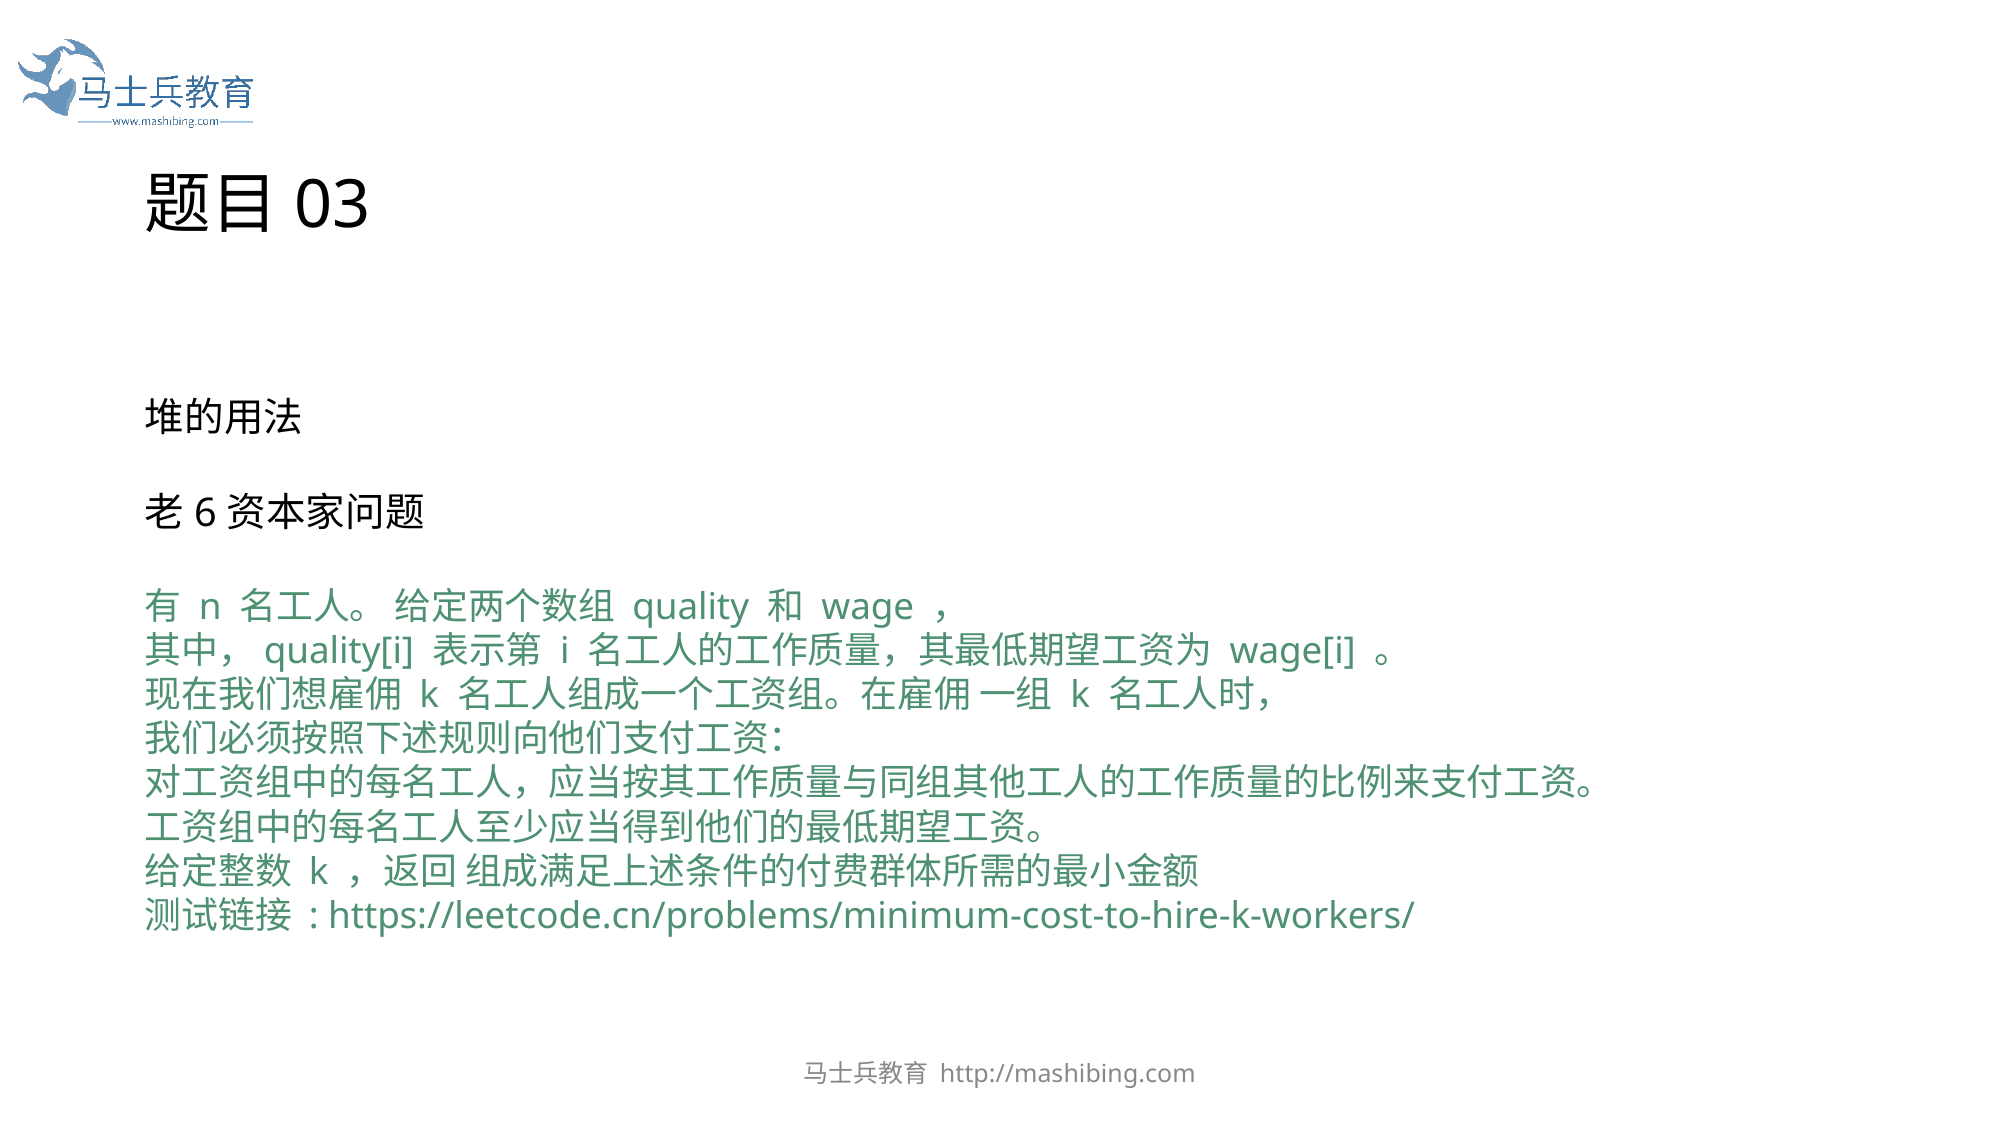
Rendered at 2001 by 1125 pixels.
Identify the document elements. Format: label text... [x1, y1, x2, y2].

text_box 马士兵教育 http://mashibing.com [669, 1050, 1330, 1095]
title 题目03 [136, 147, 1863, 265]
picture [6, 5, 276, 177]
list 堆的用法 老6资本家问题 有 n 名工人。 给定两个数组 quality 和 wage ， 其中，quality[i] 表示第 i 名工人的工作质量，其最低期望工资为 wage[i] 。 现在我们想雇佣 k 名工人组成一个工资组。在雇佣 一组 k 名工人时， 我们必须按照下述规则向他们支付工资： 对工资组中的每名工人，应当按其工作质量与同组其他工人的工作质量的比例来支付工资。 工资组中的每名工人至少应当得到他们的最低期望工资。 给定整数 k ，返回 组成满足上述条件的付费群体所需的最小金额 测试链接 : https://leetcode.cn/problems/minimum-cost-to-hire-k-workers/ [136, 383, 1863, 1036]
